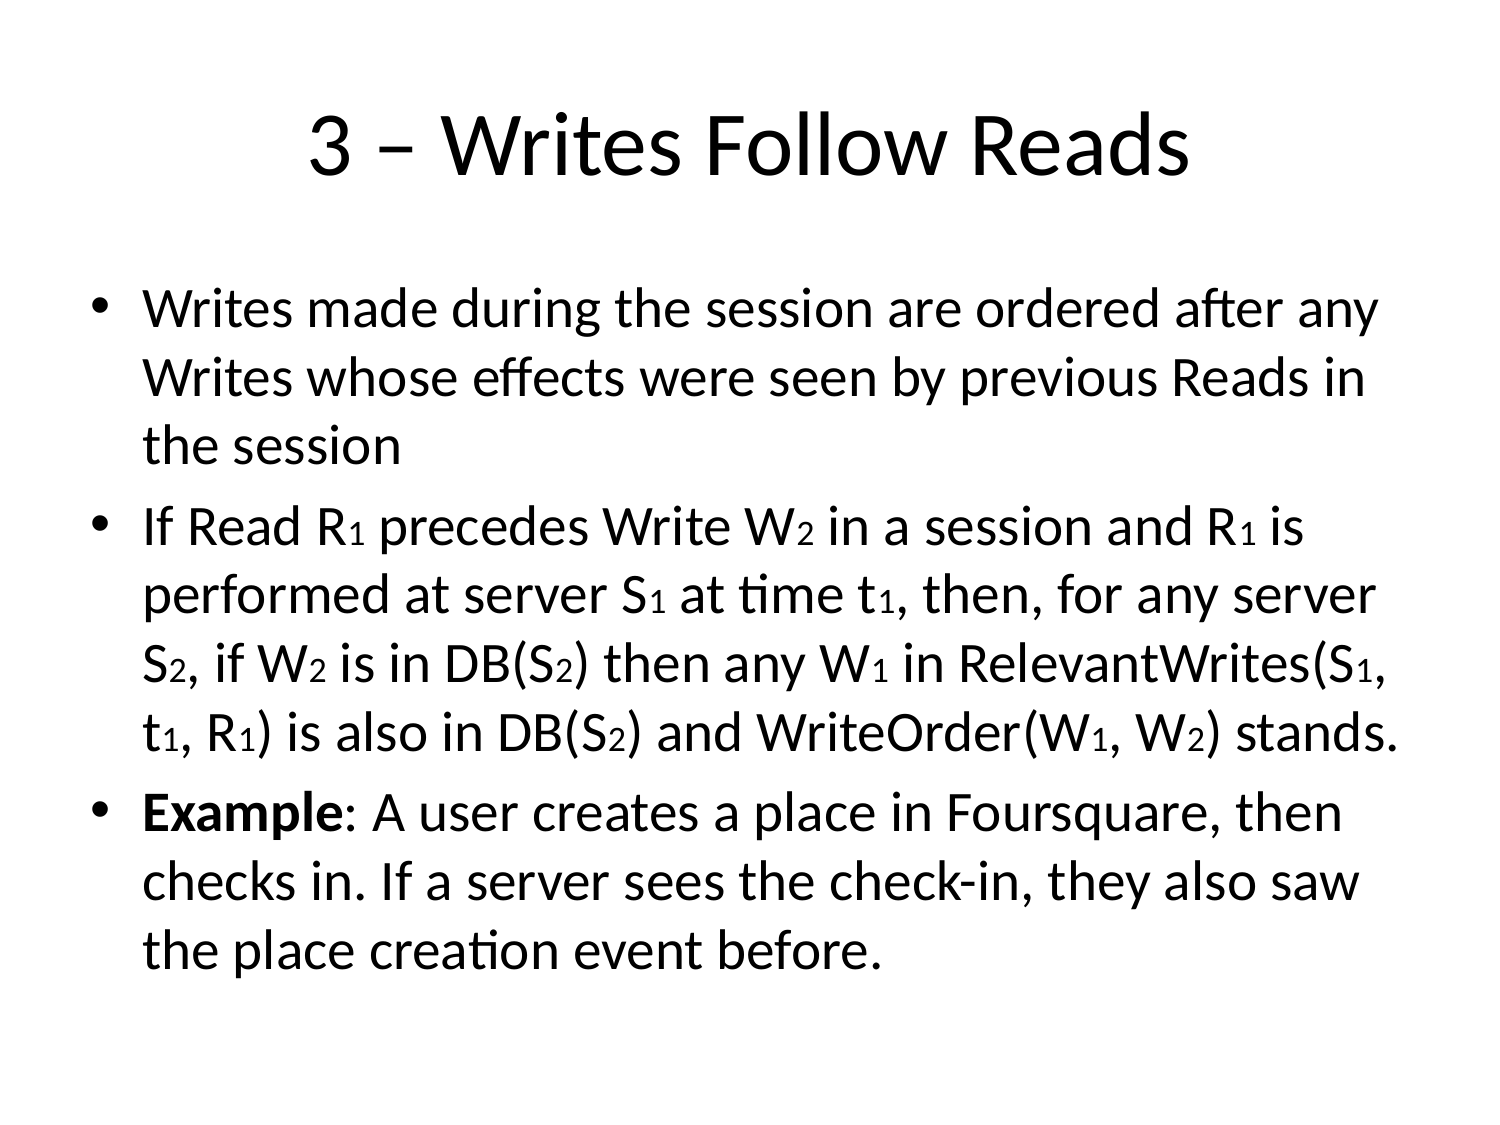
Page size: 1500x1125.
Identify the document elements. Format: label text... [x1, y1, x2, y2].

title 3 – Writes Follow Reads [75, 45, 1425, 233]
list Writes made during the session are ordered after any Writes whose effects were seen by previous Reads in the session If Read R1 precedes Write W2 in a session and R1 is performed at server S1 at time t1, then, for any server S2, if W2 is in DB(S2) then any W1 in RelevantWrites(S1, t1, R1) is also in DB(S2) and WriteOrder(W1, W2) stands. Example: A user creates a place in Foursquare, then checks in. If a server sees the check-in, they also saw the place creation event before. [75, 262, 1425, 1005]
